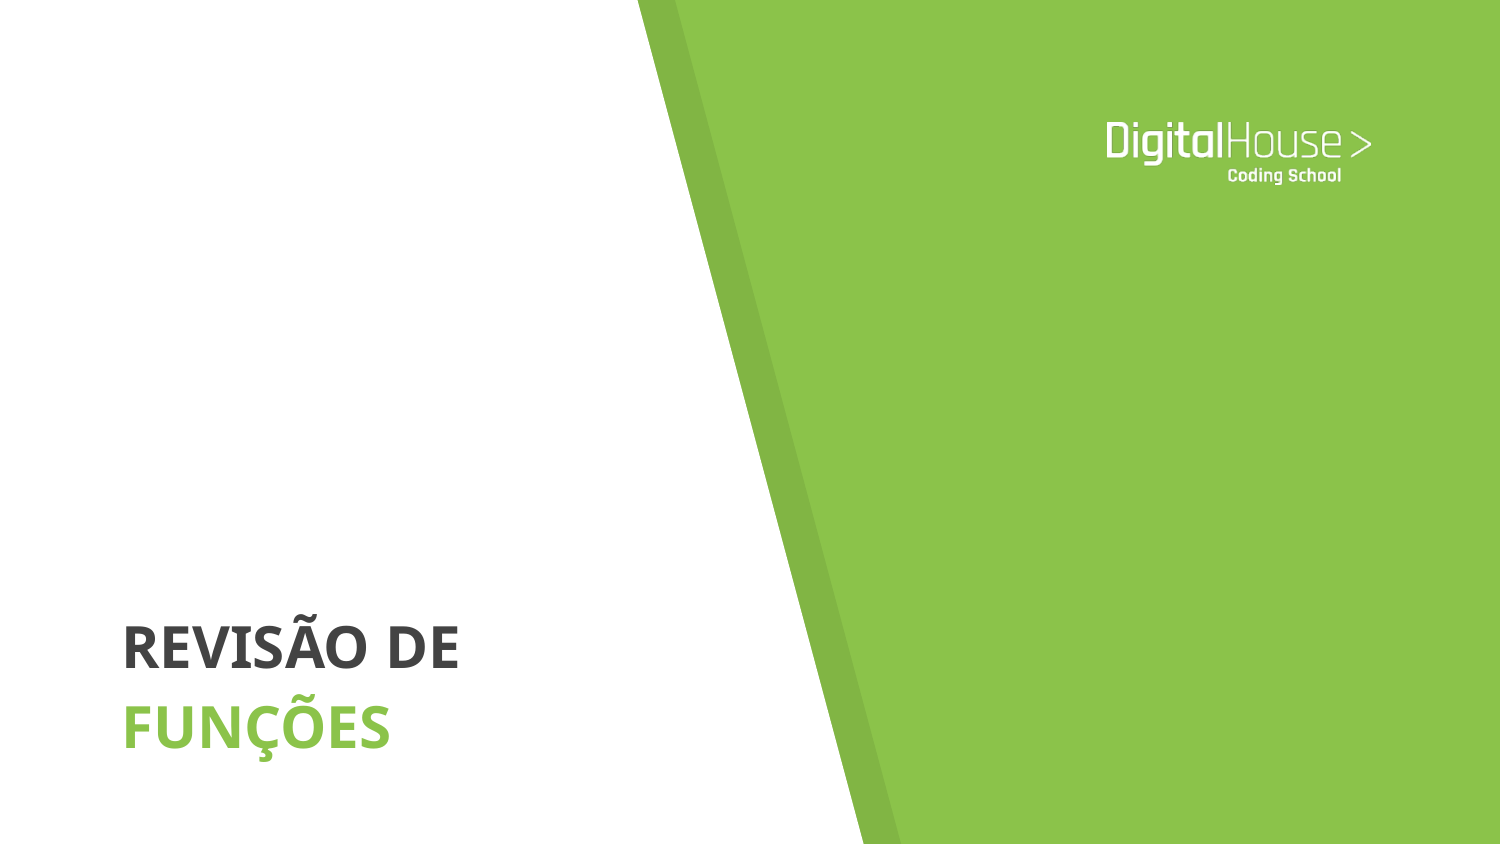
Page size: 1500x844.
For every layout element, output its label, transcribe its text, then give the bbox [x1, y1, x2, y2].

title REVISÃO DE FUNÇÕES [106, 284, 740, 776]
picture [1106, 121, 1371, 185]
